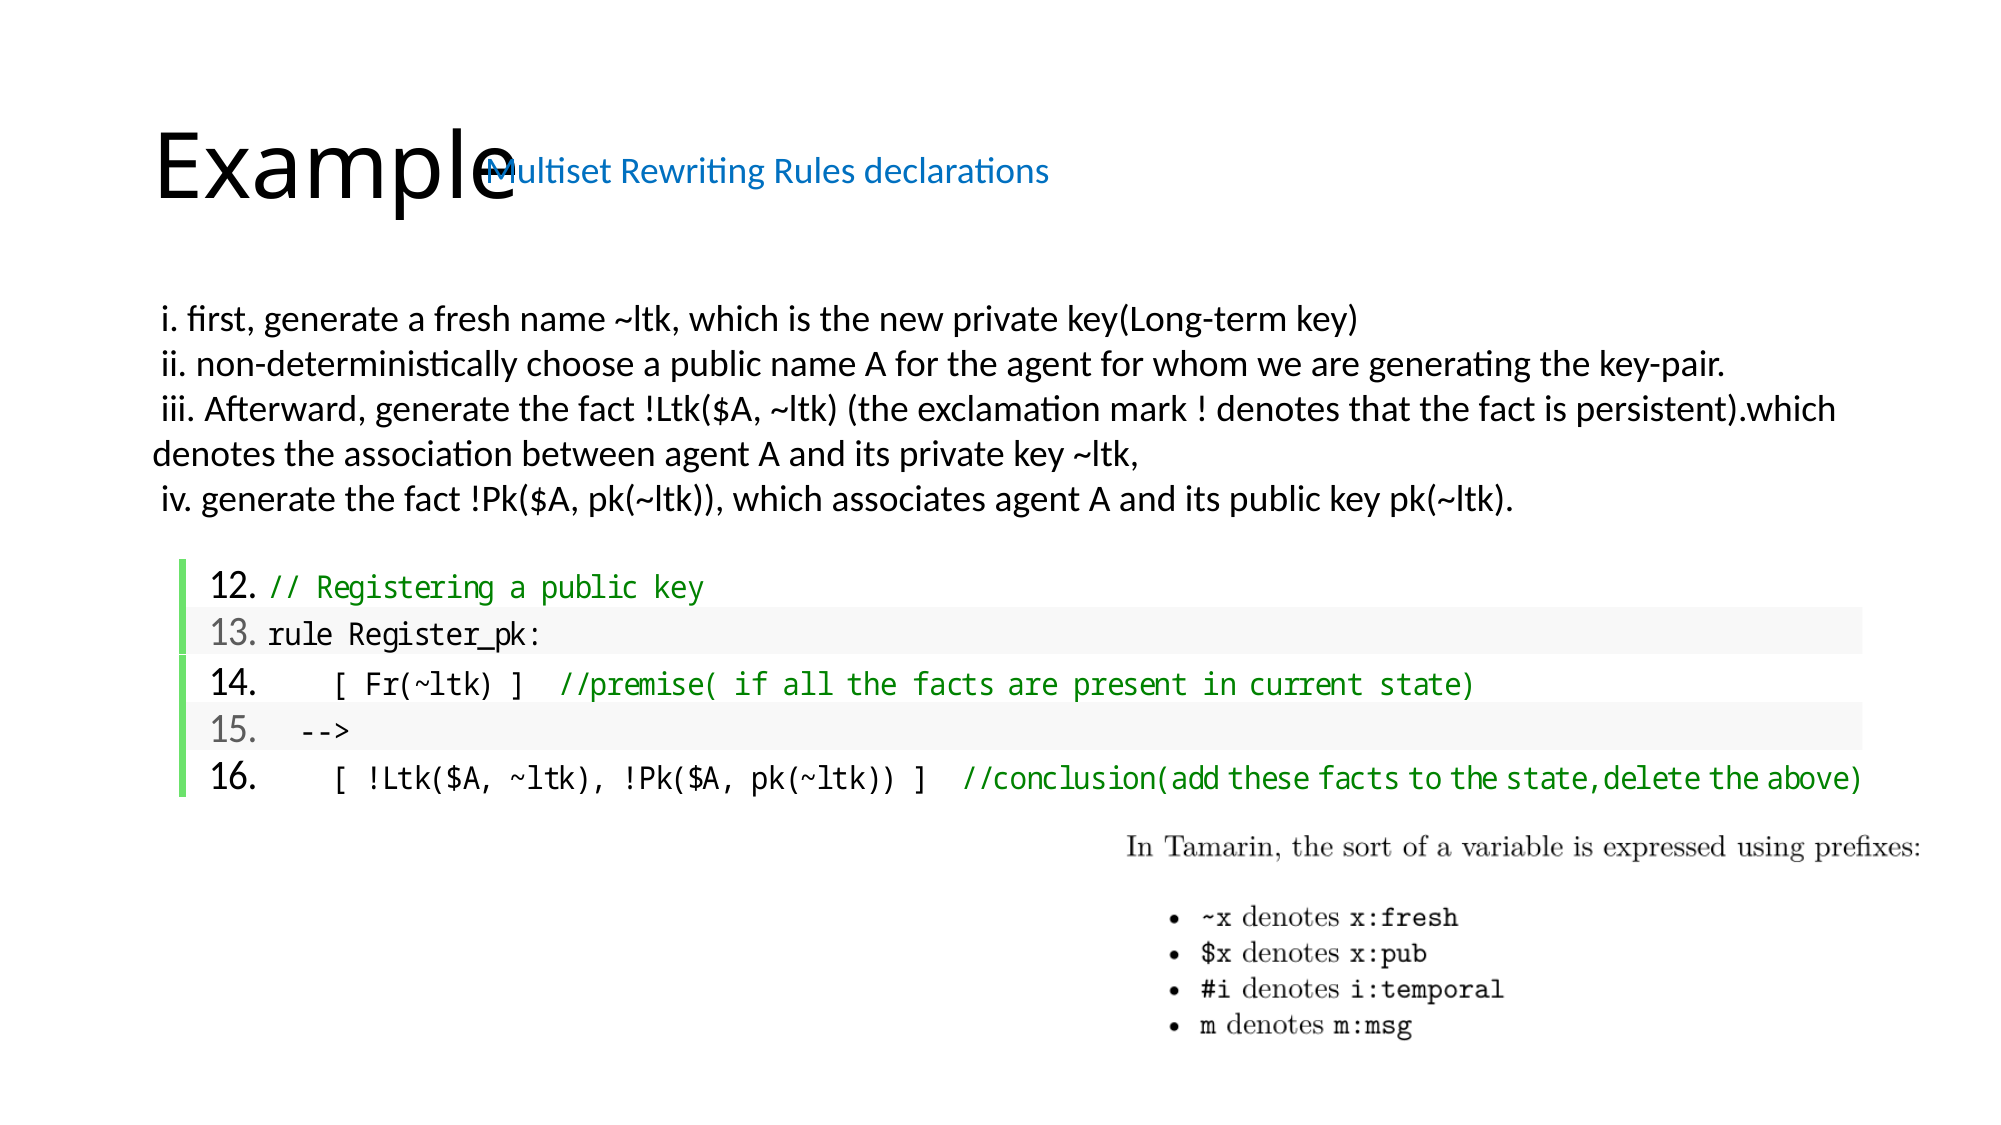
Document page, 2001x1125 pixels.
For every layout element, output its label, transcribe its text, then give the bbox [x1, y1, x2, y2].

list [150, 559, 1863, 842]
text_box Multiset Rewriting Rules declarations [470, 138, 1396, 199]
title Example [137, 59, 1863, 278]
text_box i. first, generate a fresh name ~ltk, which is the new private key(Long-term key) ii. non-deterministically choose a public name A for the agent for whom we are generating the key-pair. iii. Afterward, generate the fact !Ltk($A, ~ltk) (the exclamation mark ! denotes that the fact is persistent).which denotes the association between agent A and its private key ~ltk, iv. generate the fact !Pk($A, pk(~ltk)), which associates agent A and its public key pk(~ltk). [137, 286, 1911, 527]
picture [1118, 824, 1930, 1047]
